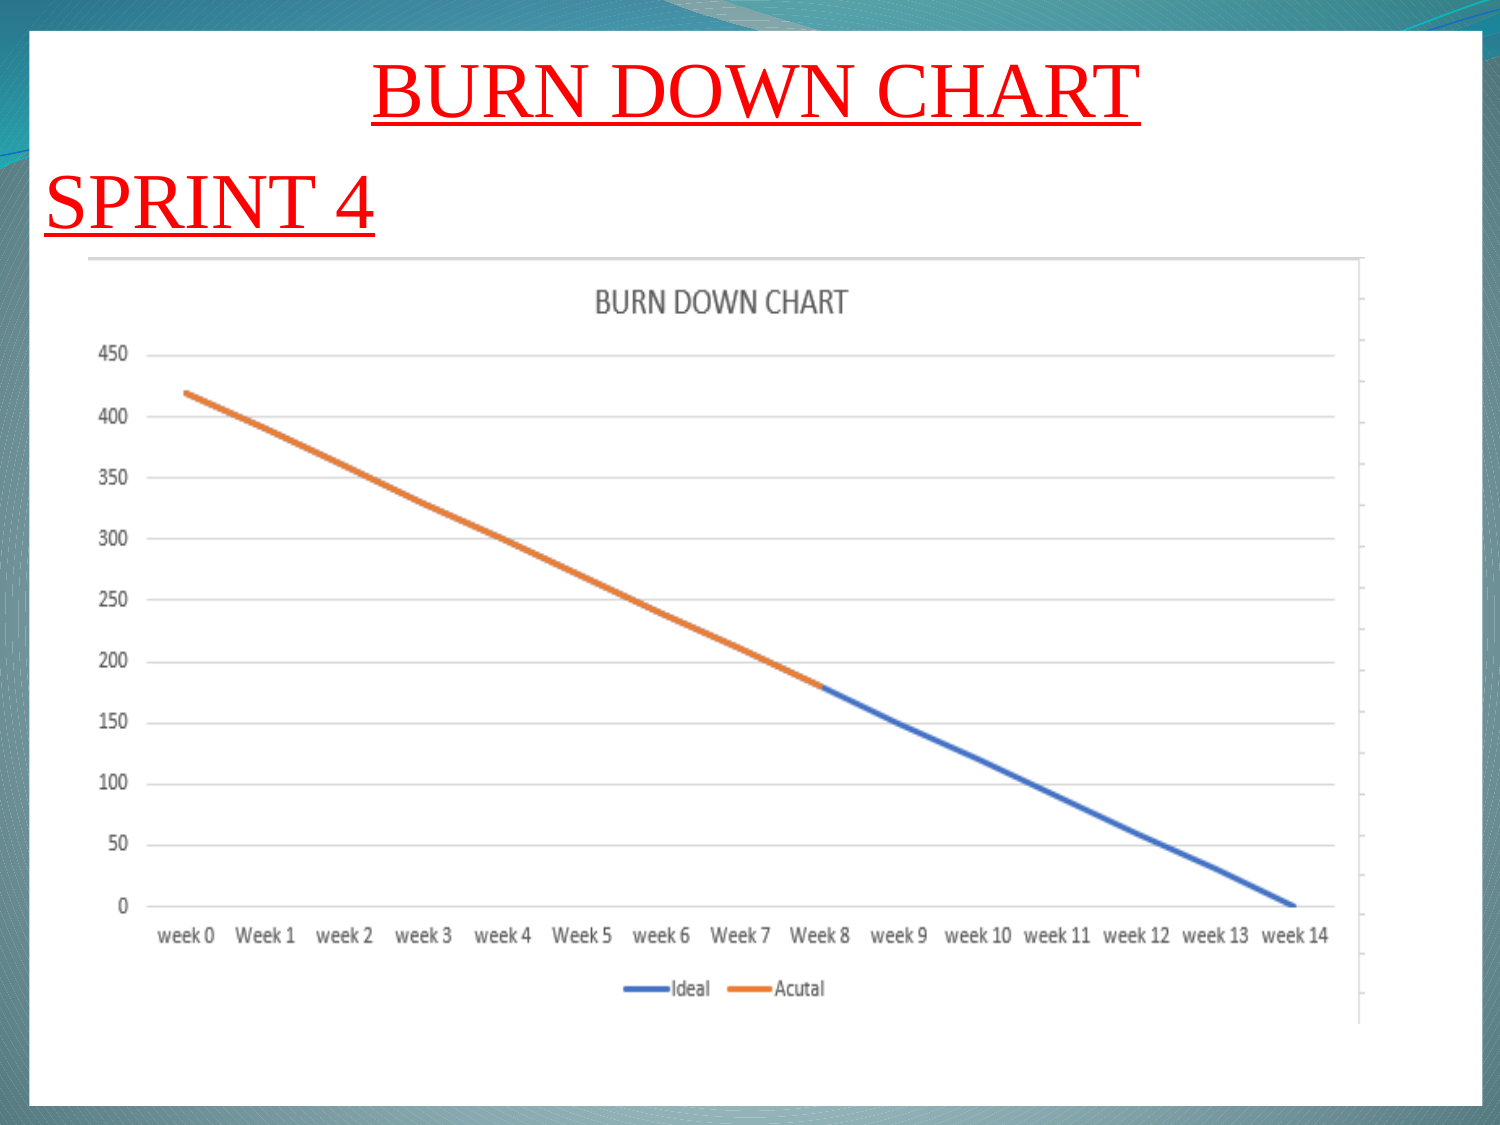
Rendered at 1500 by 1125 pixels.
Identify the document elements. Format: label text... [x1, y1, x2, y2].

table_cell 5.2 [81, 258, 1371, 1035]
list BURN DOWN CHART SPRINT 4 [29, 30, 1483, 1106]
picture [88, 257, 1366, 1024]
